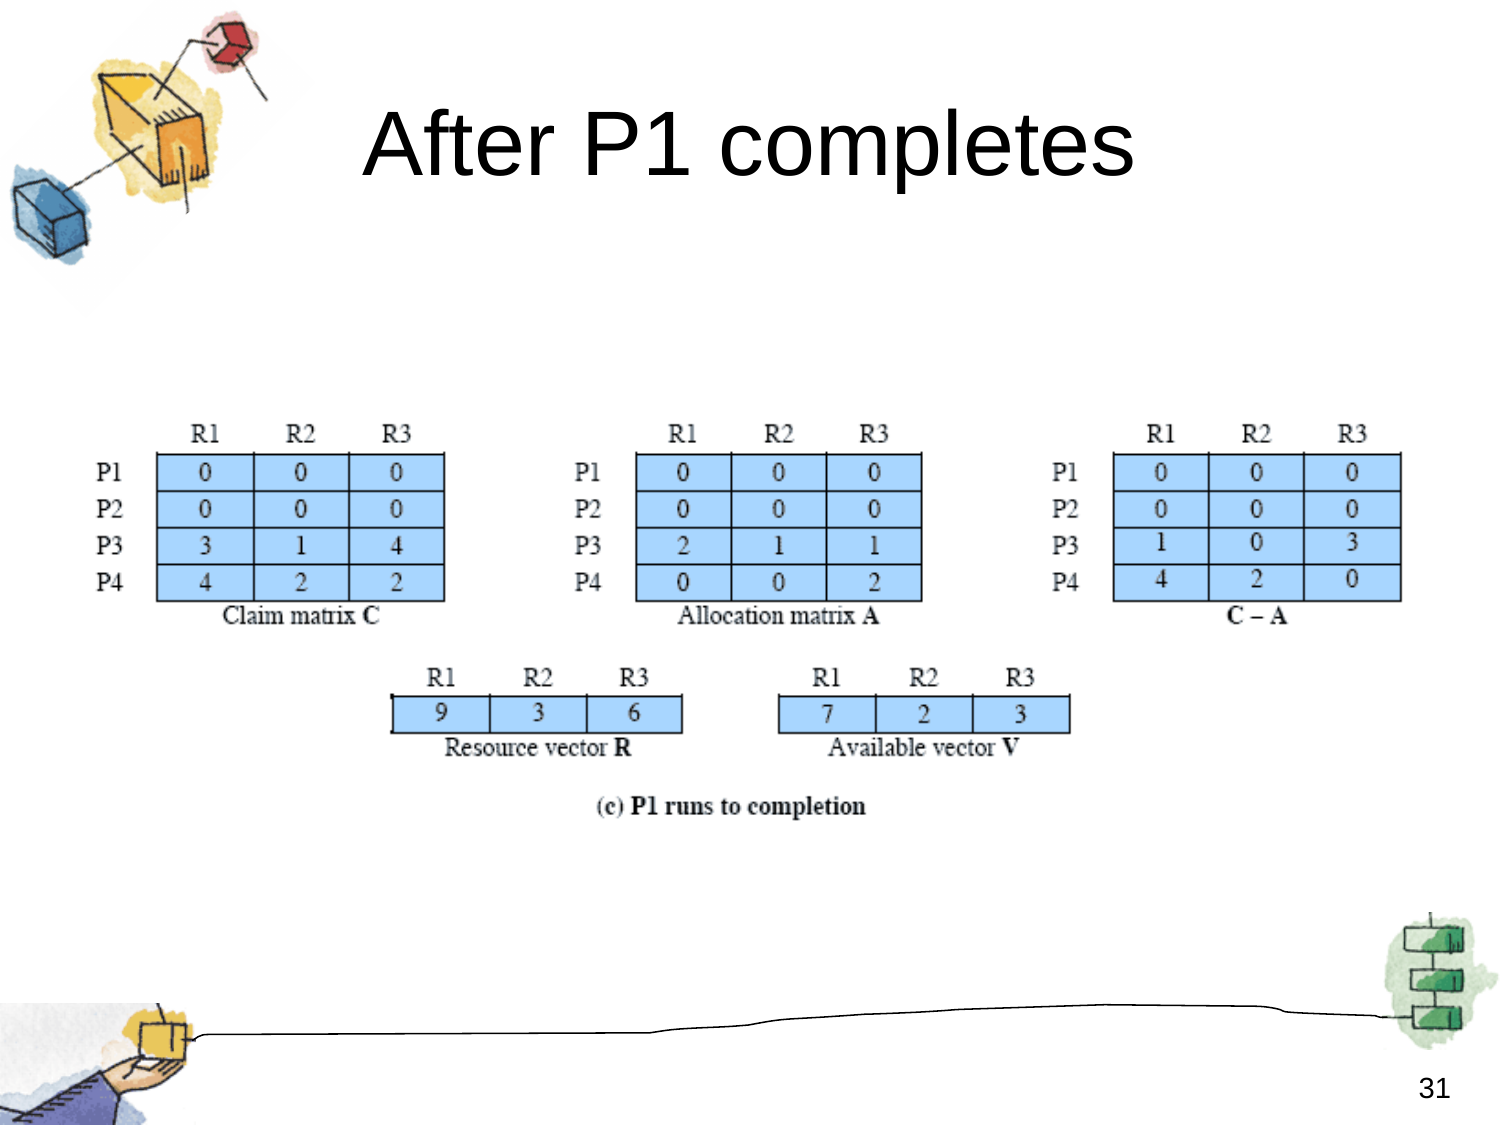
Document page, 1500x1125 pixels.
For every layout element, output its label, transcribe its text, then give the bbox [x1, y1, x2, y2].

picture [0, 1003, 196, 1125]
picture [114, 0, 274, 44]
title After P1 completes [74, 44, 1426, 233]
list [87, 399, 1426, 826]
picture [1382, 912, 1500, 1050]
picture [0, 85, 167, 316]
